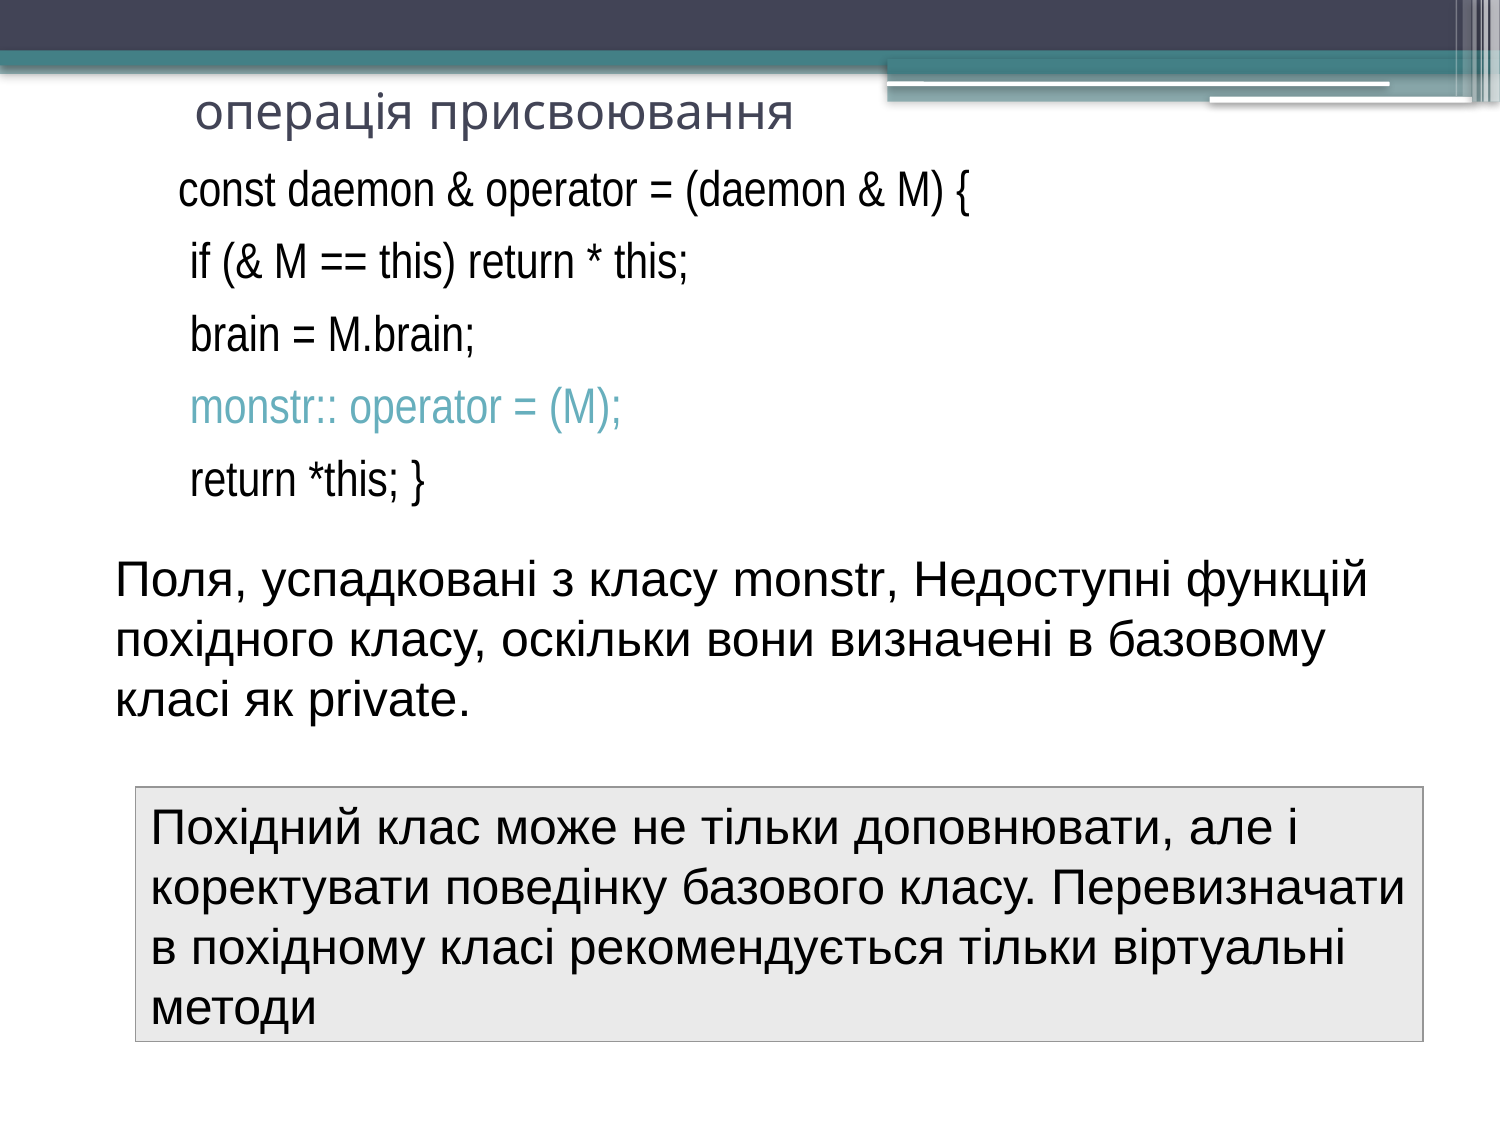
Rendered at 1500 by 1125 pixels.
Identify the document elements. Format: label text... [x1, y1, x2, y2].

text_box Похідний клас може не тільки доповнювати, але і коректувати поведінку базового класу. Перевизначати в похідному класі рекомендується тільки віртуальні методи [135, 786, 1424, 1042]
text_box операція присвоювання [29, 72, 992, 148]
text_box Поля, успадковані з класу monstr, Недоступні функцій похідного класу, оскільки вони визначені в базовому класі як private. [100, 538, 1433, 734]
text_box const daemon & operator = (daemon & M) { if (& M == this) return * this; brain = M.brain; monstr:: operator = (M); return *this; } [88, 148, 1439, 514]
